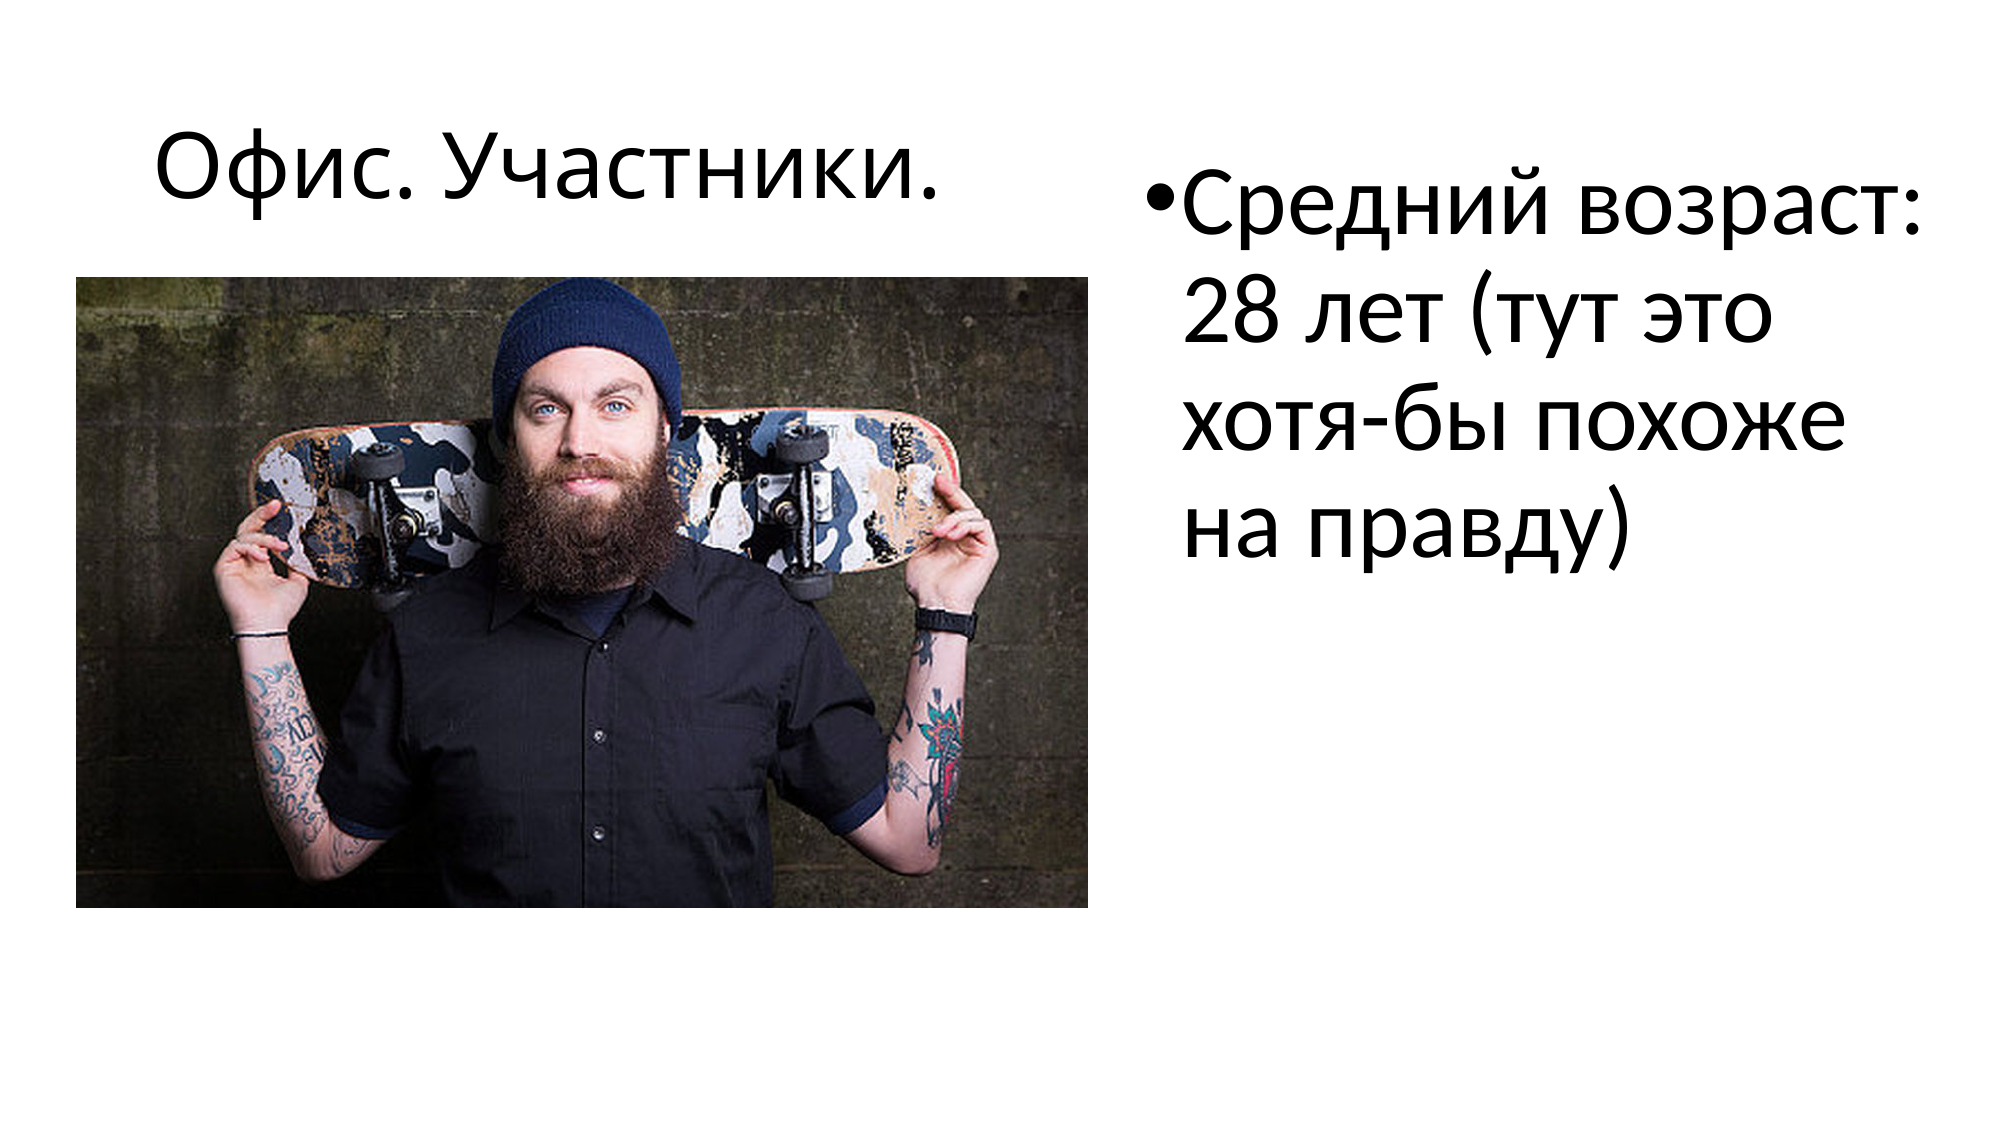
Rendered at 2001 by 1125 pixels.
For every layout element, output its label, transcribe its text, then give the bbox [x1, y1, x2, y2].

picture [76, 277, 1088, 908]
list Средний возраст: 28 лет (тут это хотя-бы похоже на правду) [1128, 140, 1959, 855]
title Офис. Участники. [137, 59, 1863, 278]
